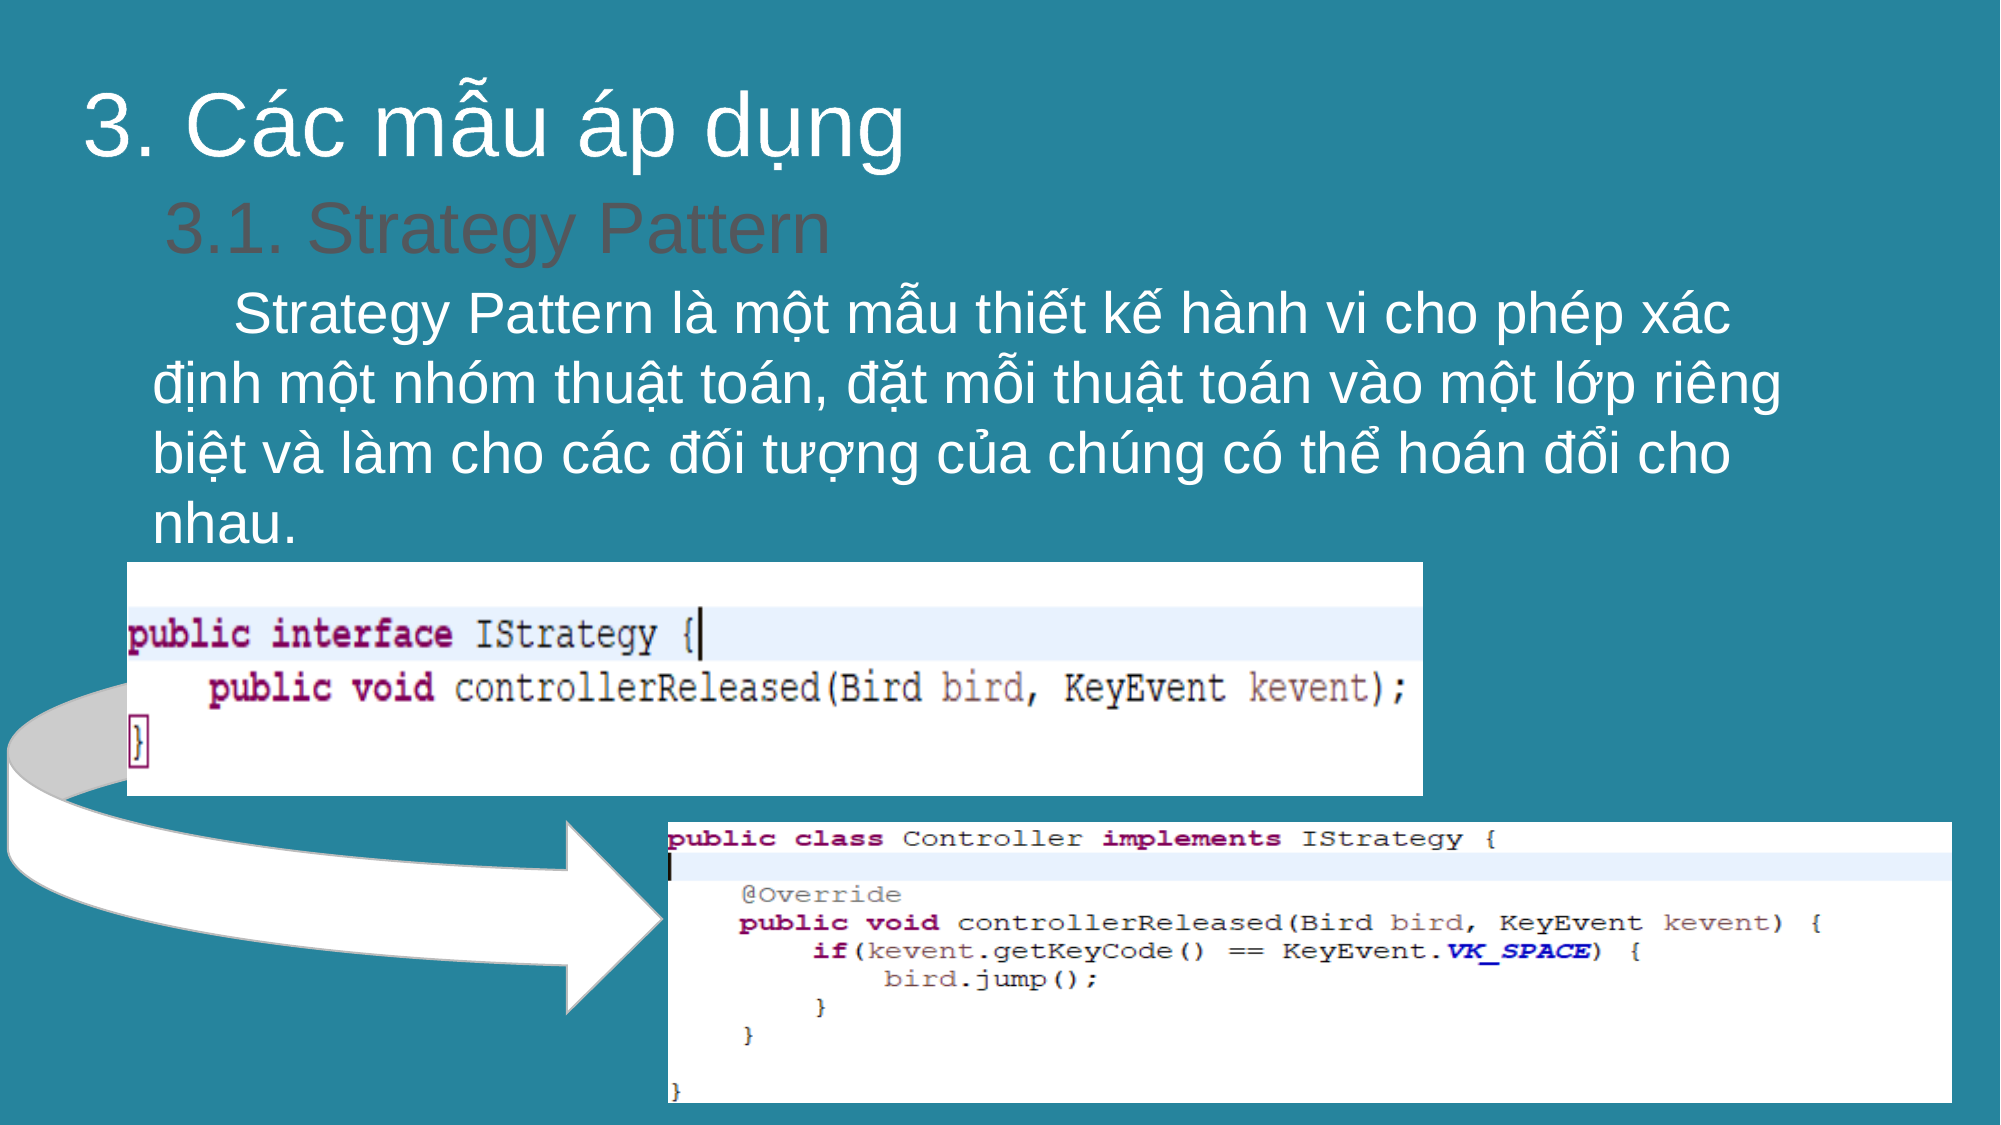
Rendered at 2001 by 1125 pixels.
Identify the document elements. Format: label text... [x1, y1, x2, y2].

text_box [6, 682, 664, 1016]
text_box 3.1. Strategy Pattern [149, 172, 1096, 267]
picture [127, 562, 1423, 796]
text_box 3. Các mẫu áp dụng [66, 42, 1557, 197]
text_box Strategy Pattern là một mẫu thiết kế hành vi cho phép xác định một nhóm thuật toán, đặt mỗi thuật toán vào một lớp riêng biệt và làm cho các đối tượng của chúng có thể hoán đổi cho nhau. [137, 267, 1826, 574]
picture [668, 822, 1952, 1103]
